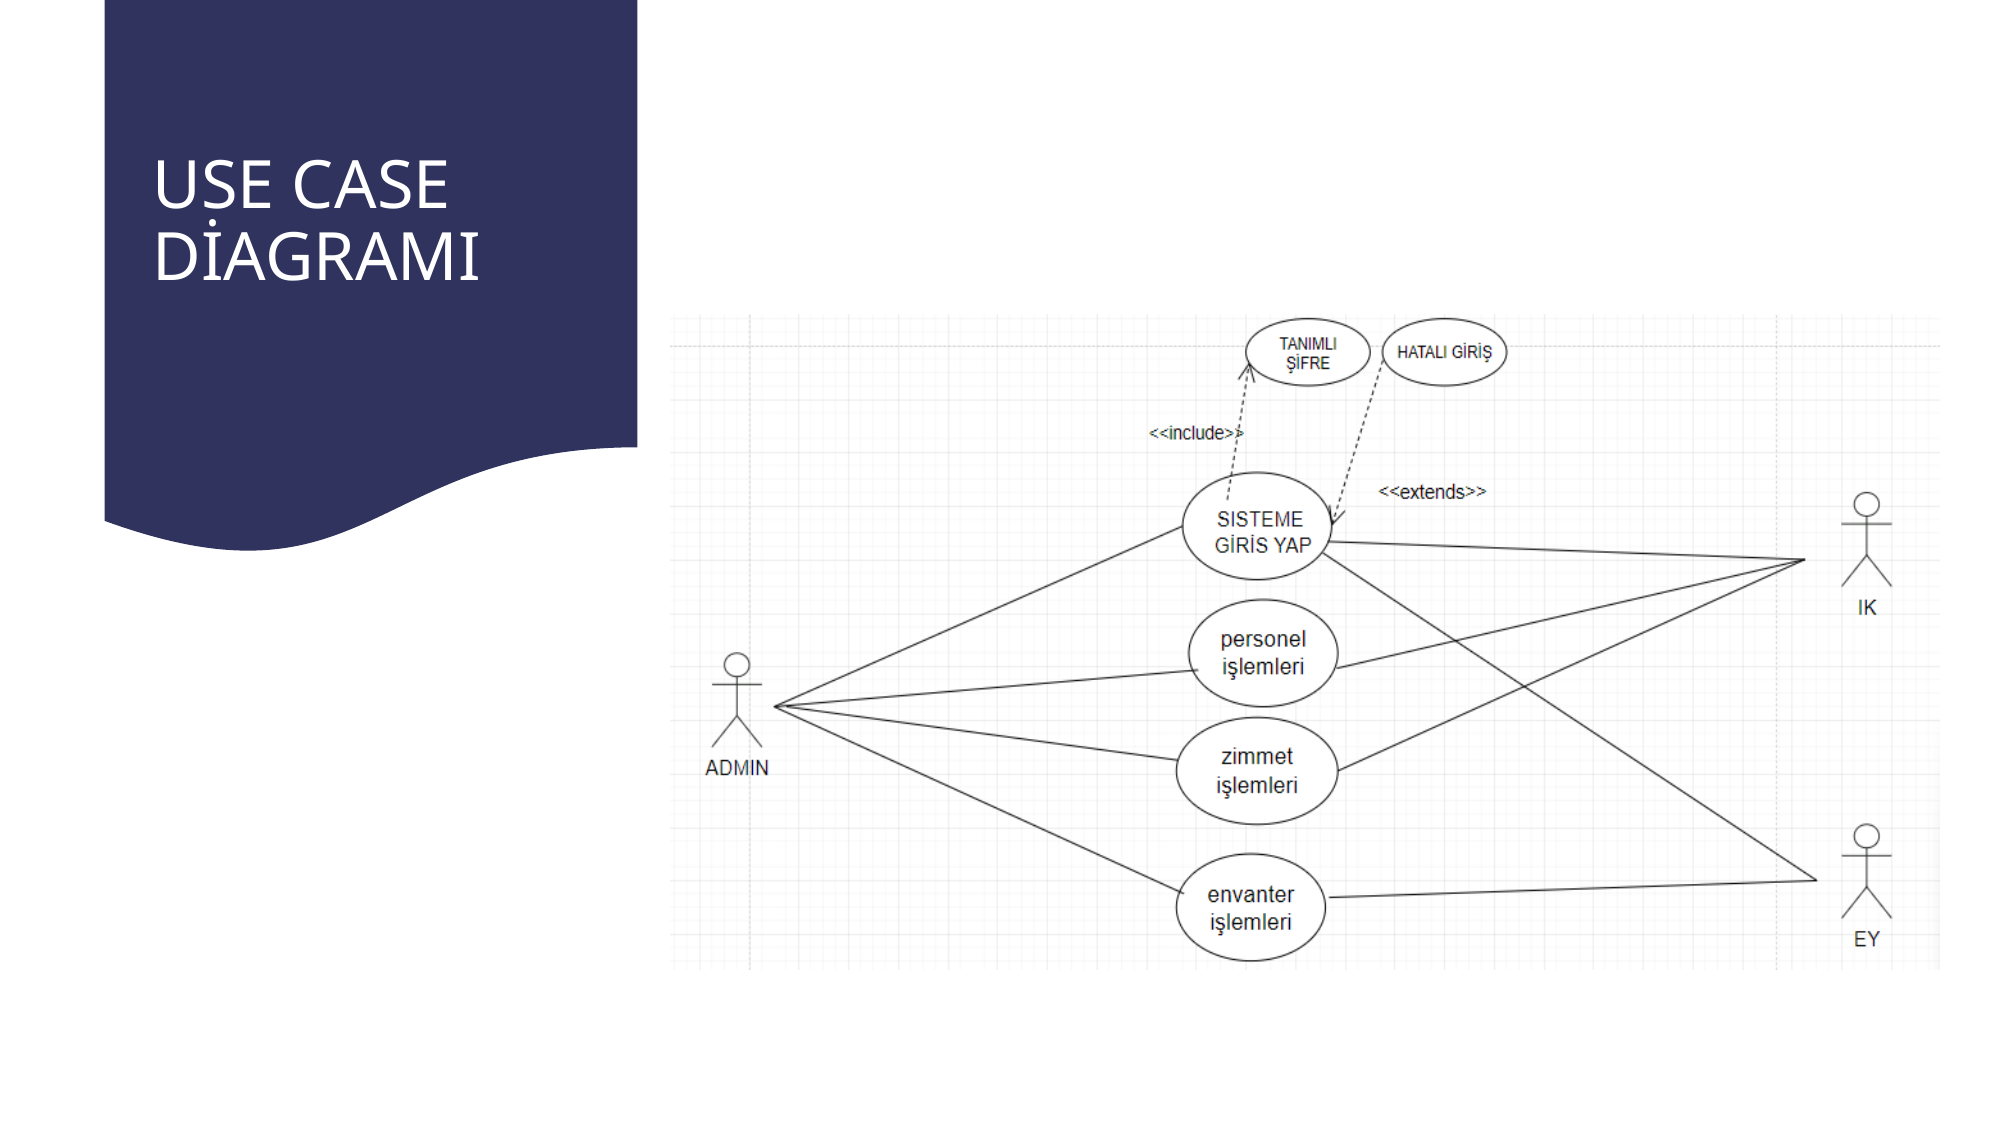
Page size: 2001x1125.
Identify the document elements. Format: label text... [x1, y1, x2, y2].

text_box [103, 0, 640, 553]
picture [669, 314, 1941, 971]
title USE CASE DİAGRAMI [137, 28, 604, 417]
